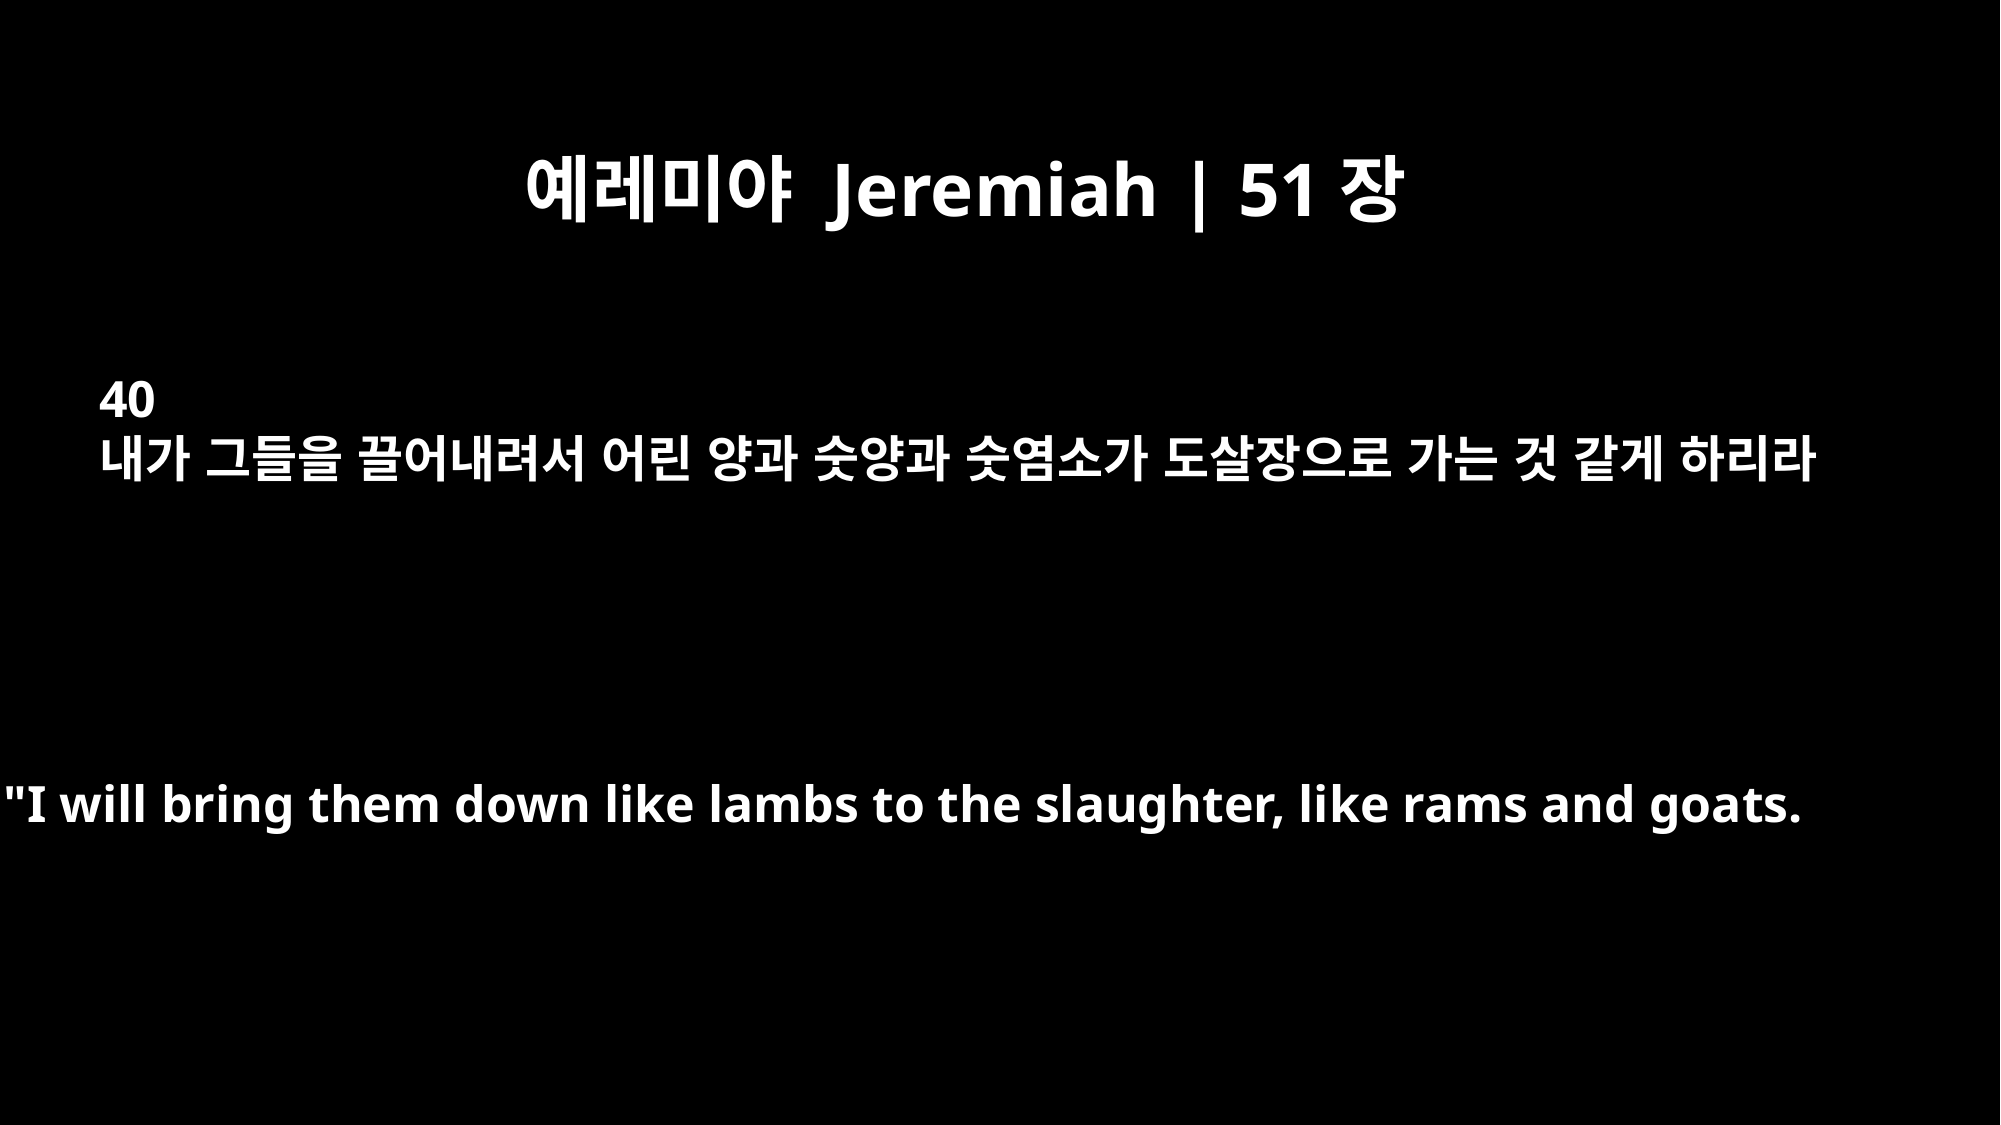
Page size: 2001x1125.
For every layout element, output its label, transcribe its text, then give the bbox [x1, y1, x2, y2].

text_box 예레미야 Jeremiah | 51장 [510, 136, 1422, 239]
text_box "I will bring them down like lambs to the slaughter, like rams and goats. [0, 764, 1819, 840]
text_box 40 내가 그들을 끌어내려서 어린 양과 숫양과 숫염소가 도살장으로 가는 것 같게 하리라 [84, 359, 1833, 495]
